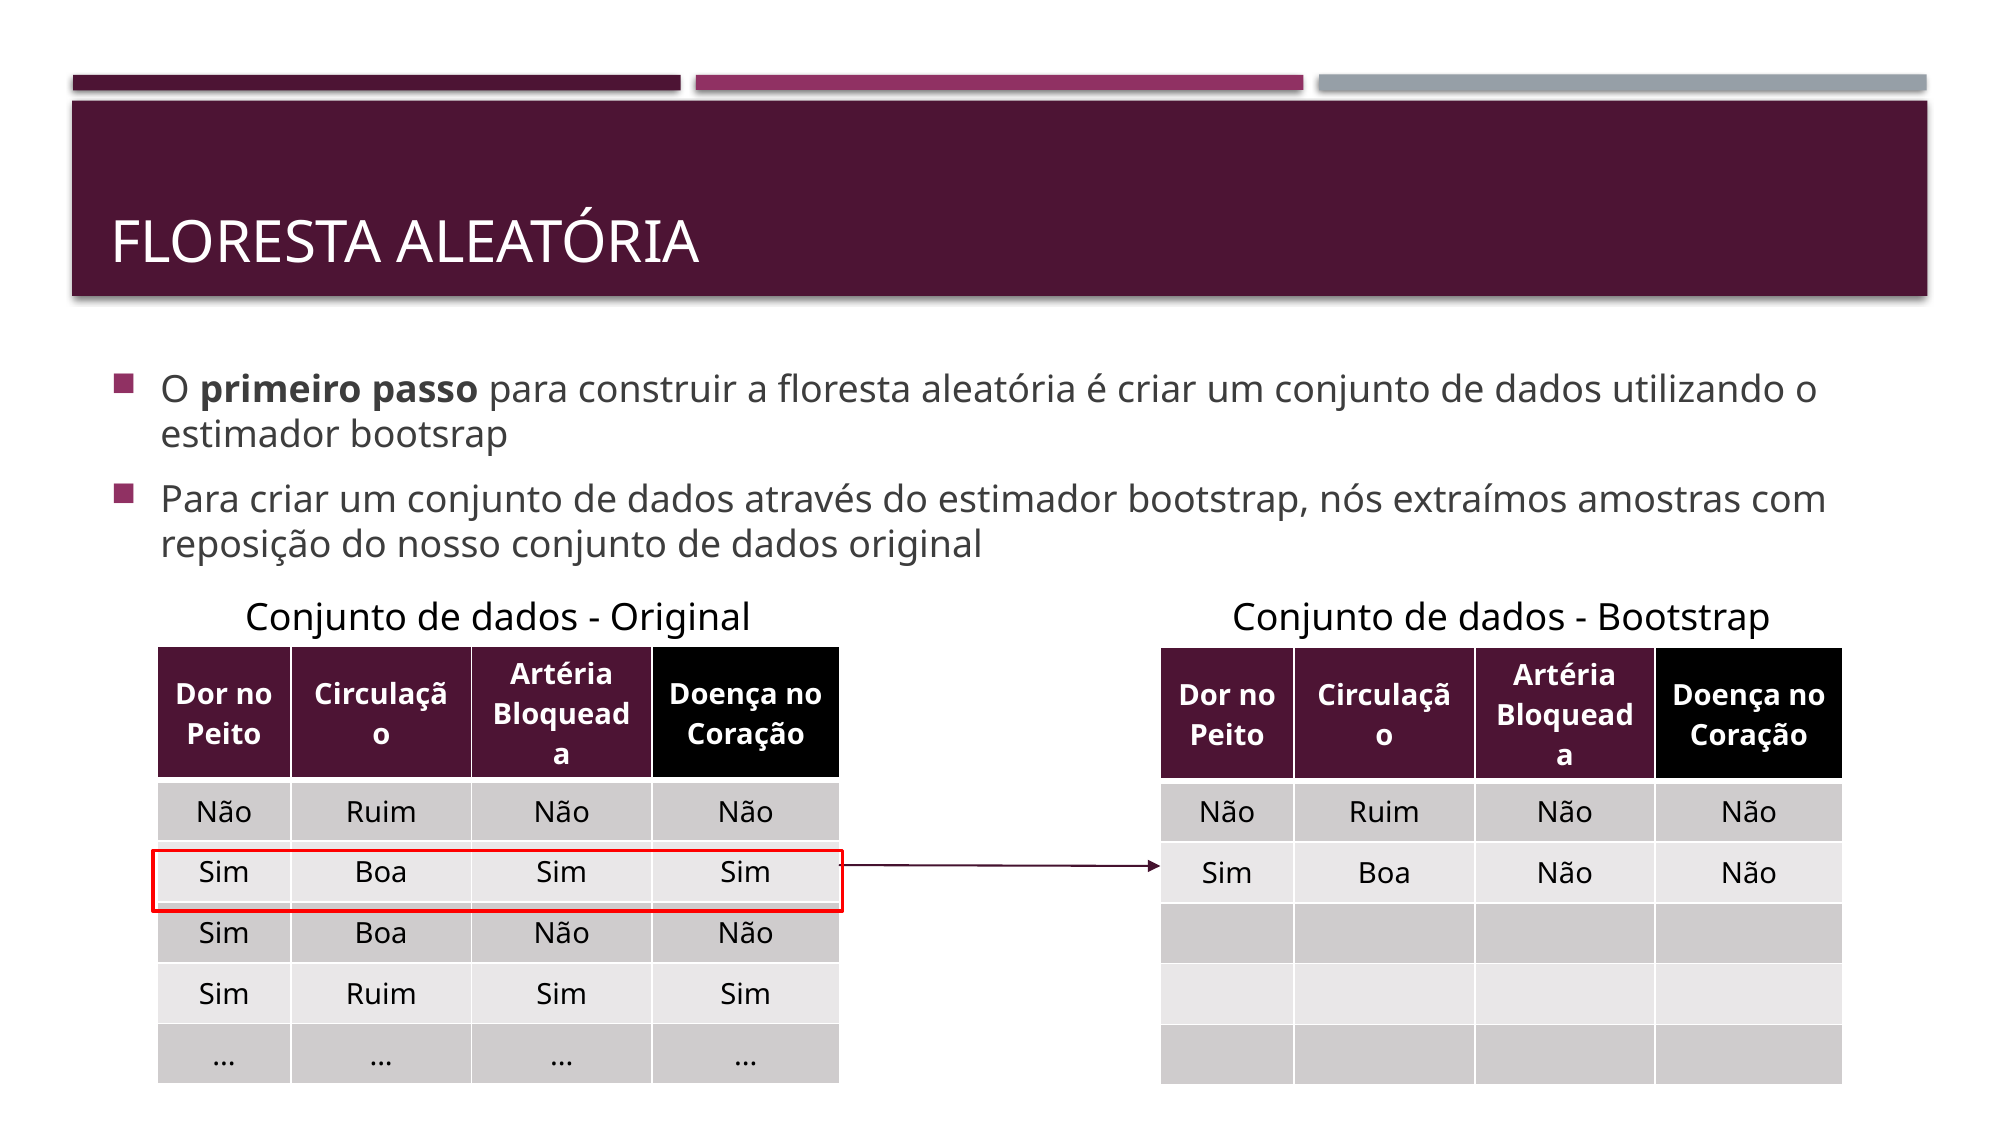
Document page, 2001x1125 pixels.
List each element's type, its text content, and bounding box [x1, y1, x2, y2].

table_cell Não [653, 913, 839, 962]
table_cell [1656, 964, 1842, 1024]
table_header Doença no Coração [653, 647, 839, 777]
table_header Circulação [292, 647, 471, 777]
table_cell Não [1476, 784, 1654, 841]
table_cell [1476, 964, 1654, 1024]
table_cell Não [653, 783, 839, 840]
table_cell [1295, 964, 1474, 1024]
table_cell [1161, 904, 1293, 963]
table_cell [1295, 904, 1474, 963]
table_cell [1161, 964, 1293, 1024]
table_cell [1295, 1025, 1474, 1084]
text_box Conjunto de dados - Bootstrap [1217, 585, 1786, 646]
table_cell Não [472, 783, 651, 840]
table_cell Boa [292, 842, 471, 849]
table_cell Não [1161, 784, 1293, 841]
text_box [151, 849, 844, 913]
table_cell Sim [158, 913, 290, 962]
table_cell Não [1656, 843, 1842, 902]
table_cell Boa [292, 913, 471, 962]
table_cell Não [472, 913, 651, 962]
table_cell Ruim [1295, 784, 1474, 841]
table_cell Sim [1161, 843, 1293, 902]
table_cell ... [292, 1024, 471, 1083]
table_header Dor no Peito [1161, 648, 1293, 778]
table_header Artéria Bloqueada [1476, 648, 1654, 778]
table_cell ... [158, 1024, 290, 1083]
table_cell Não [1476, 843, 1654, 902]
table_cell [1476, 904, 1654, 963]
text_box Conjunto de dados - Original [230, 585, 767, 646]
table_cell Sim [158, 964, 290, 1023]
list O primeiro passo para construir a floresta aleatória é criar um conjunto de dados utilizando o estimador bootsrap Para criar um conjunto de dados através do estimador bootstrap, nós extraímos amostras com reposição do nosso conjunto de dados original [95, 357, 1905, 962]
table_cell Sim [472, 842, 651, 849]
table_cell [1161, 1025, 1293, 1084]
table_cell Não [158, 783, 290, 840]
table_header Doença no Coração [1656, 648, 1842, 778]
table_cell Não [1656, 784, 1842, 841]
table_cell ... [472, 1024, 651, 1083]
table_cell Sim [472, 964, 651, 1023]
table_cell Ruim [292, 783, 471, 840]
table_cell Sim [653, 964, 839, 1023]
table_header Artéria Bloqueada [472, 647, 651, 777]
table_header Dor no Peito [158, 647, 290, 777]
table_cell Sim [653, 842, 837, 849]
table_cell [1476, 1025, 1654, 1084]
table_cell ... [653, 1024, 839, 1083]
table_cell [1656, 904, 1842, 963]
table_cell Boa [1295, 843, 1474, 902]
table_header Circulação [1295, 648, 1474, 778]
table_cell Sim [158, 842, 290, 849]
table_cell Ruim [292, 964, 471, 1023]
title Floresta aleatória [95, 115, 1905, 282]
table_cell [1656, 1025, 1842, 1084]
